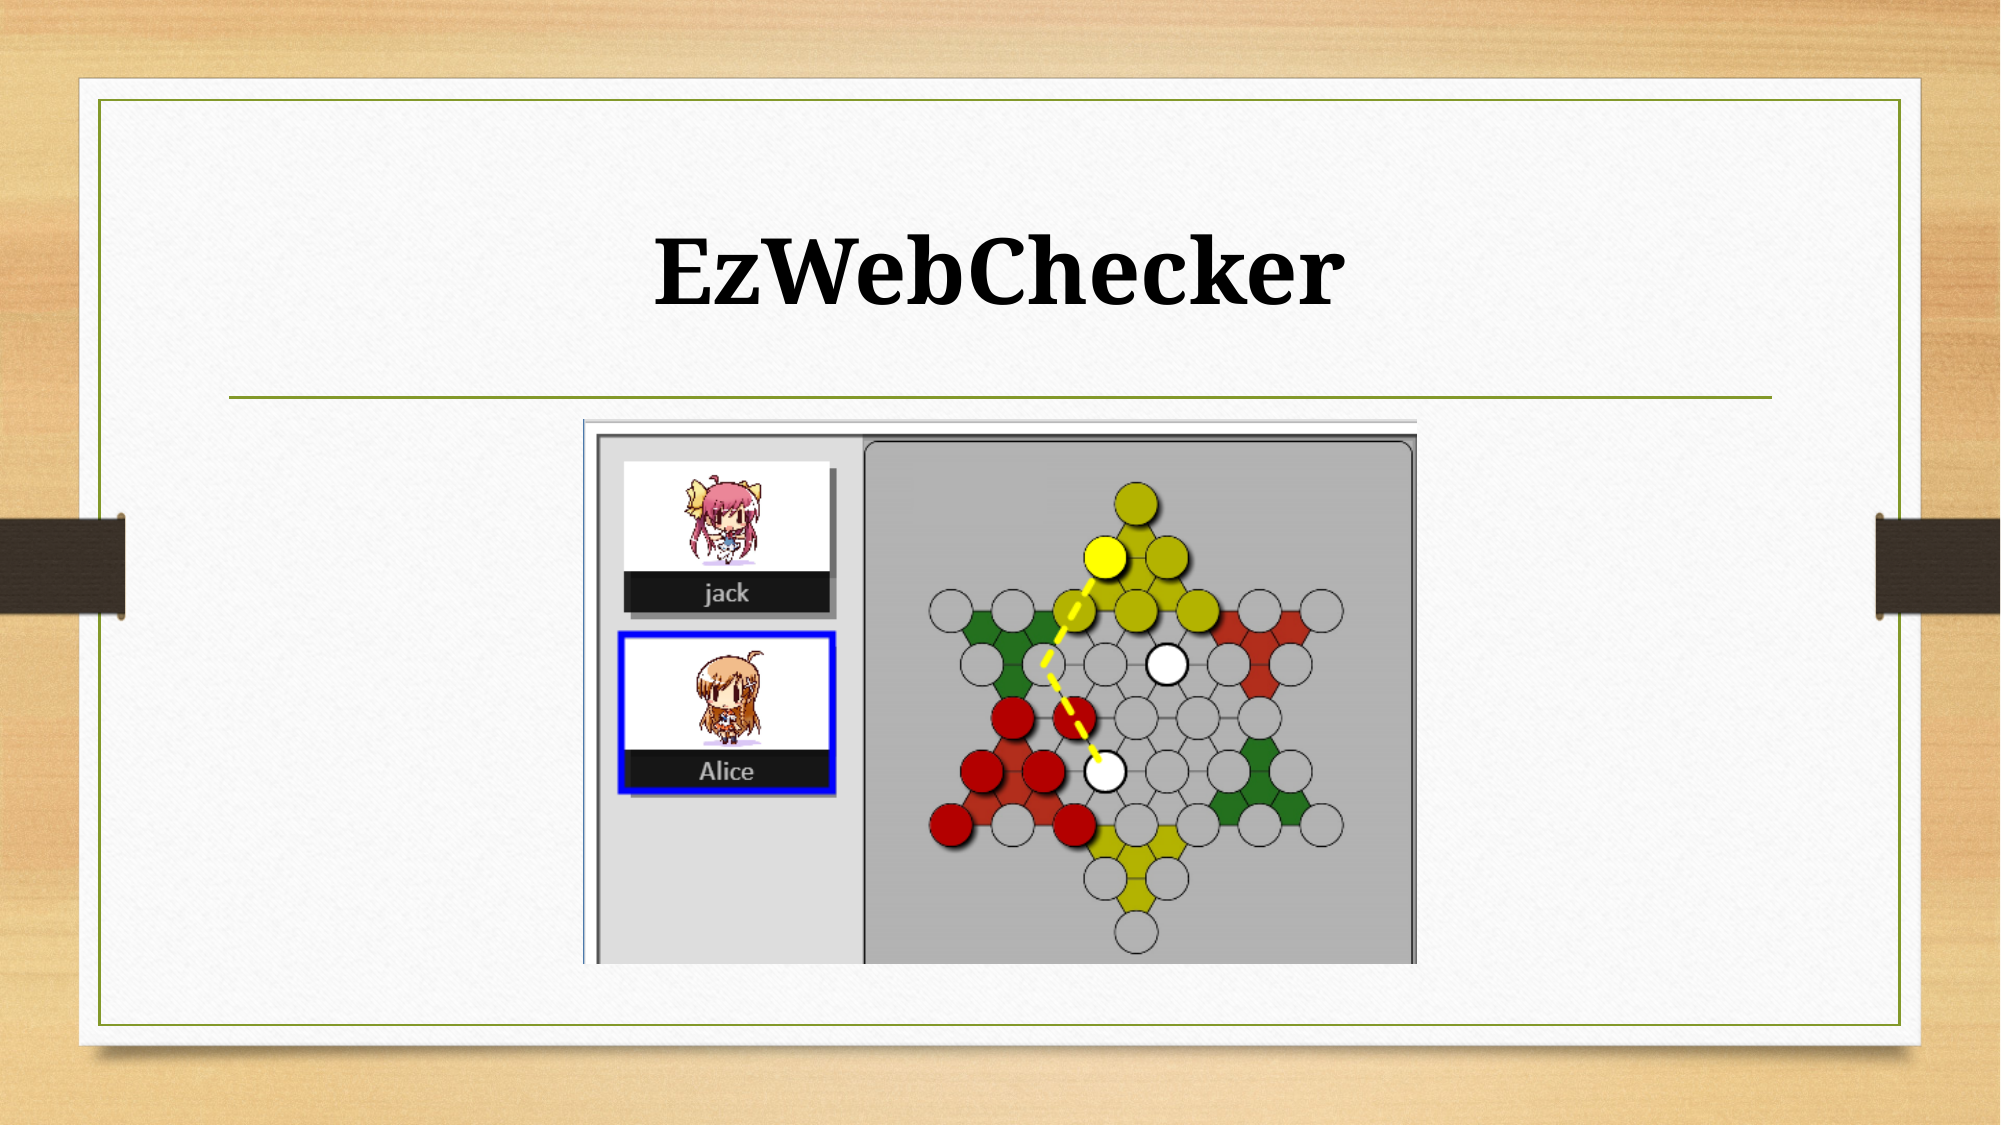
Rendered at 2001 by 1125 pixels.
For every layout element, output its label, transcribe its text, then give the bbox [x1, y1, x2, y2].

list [582, 419, 1417, 964]
title EzWebChecker [212, 161, 1788, 375]
picture [0, 0, 2001, 1125]
